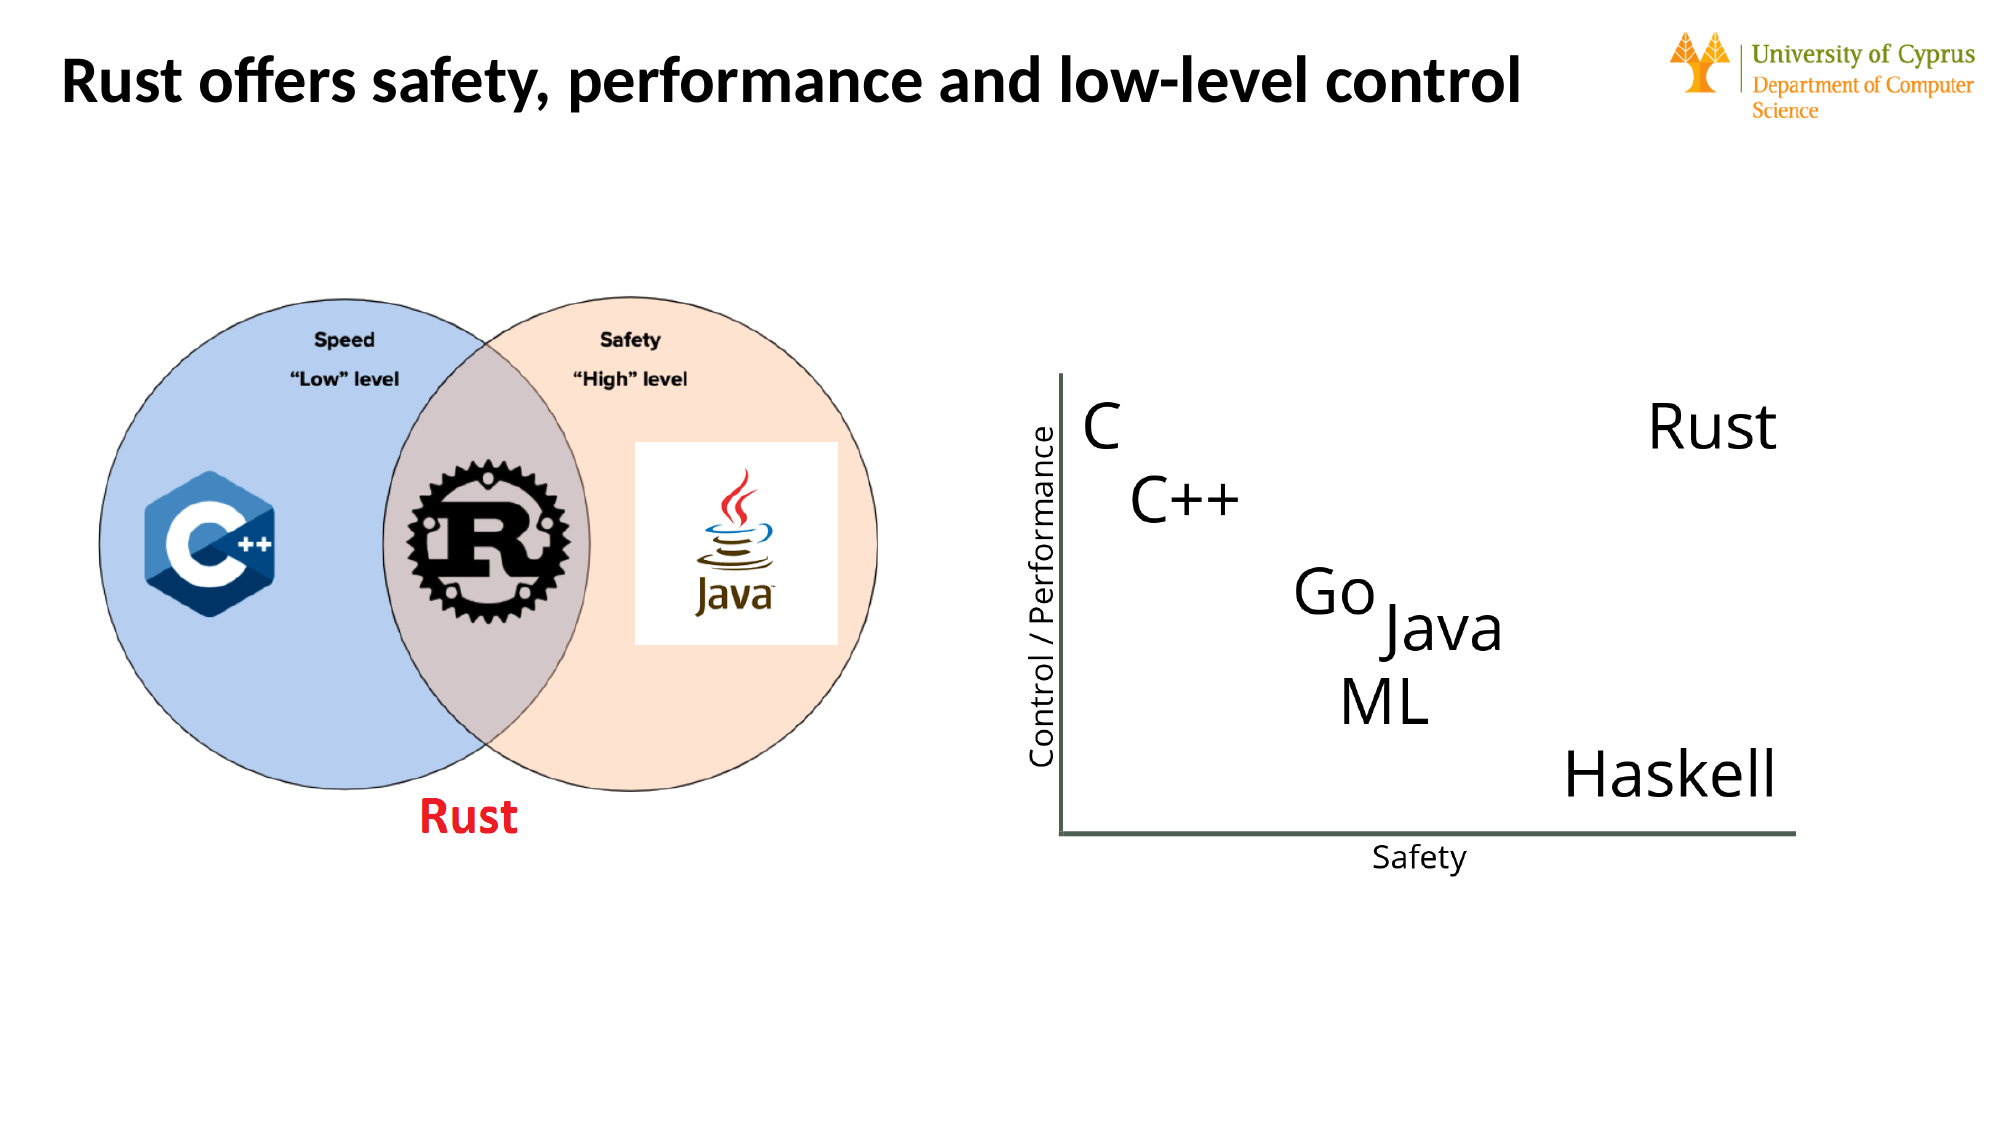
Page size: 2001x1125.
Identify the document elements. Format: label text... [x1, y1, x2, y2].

picture [1667, 17, 1979, 138]
picture [89, 294, 942, 843]
picture [995, 294, 1873, 895]
list Rust offers safety, performance and low-level control [46, 37, 1961, 173]
